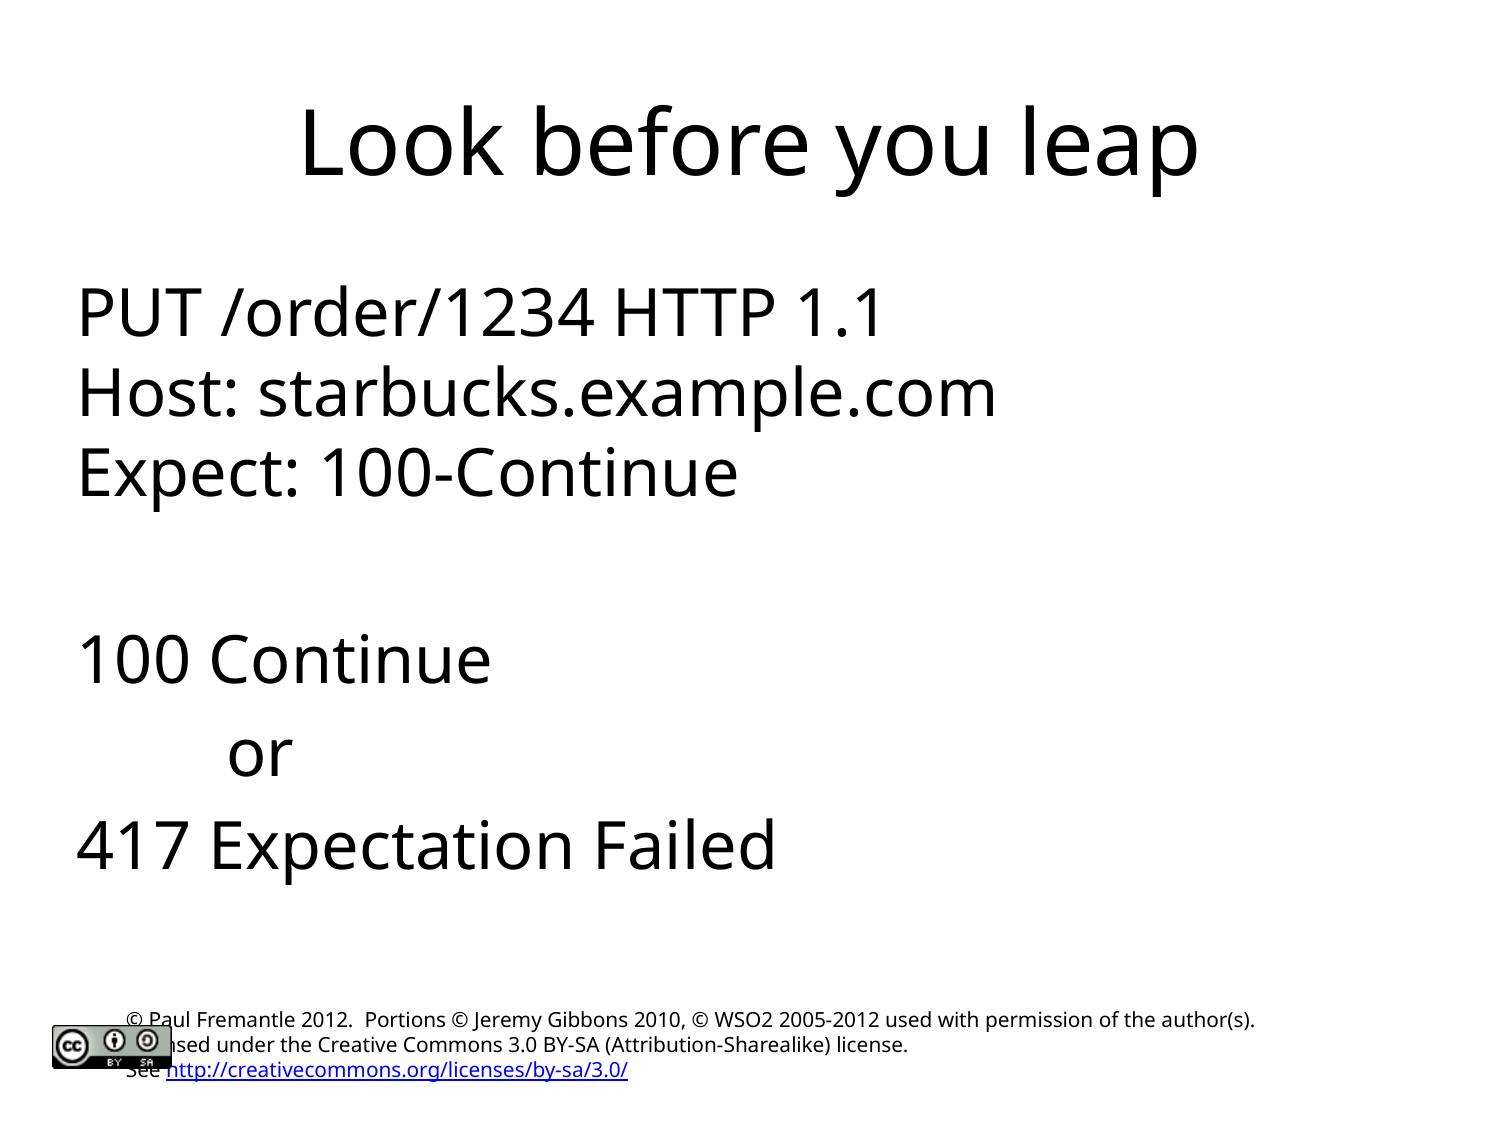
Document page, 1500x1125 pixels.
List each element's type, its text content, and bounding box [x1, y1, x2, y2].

picture [52, 1025, 172, 1069]
title Look before you leap [75, 45, 1425, 233]
list PUT /order/1234 HTTP 1.1 Host: starbucks.example.com Expect: 100-Continue 100 Continue or 417 Expectation Failed [61, 262, 1412, 1005]
